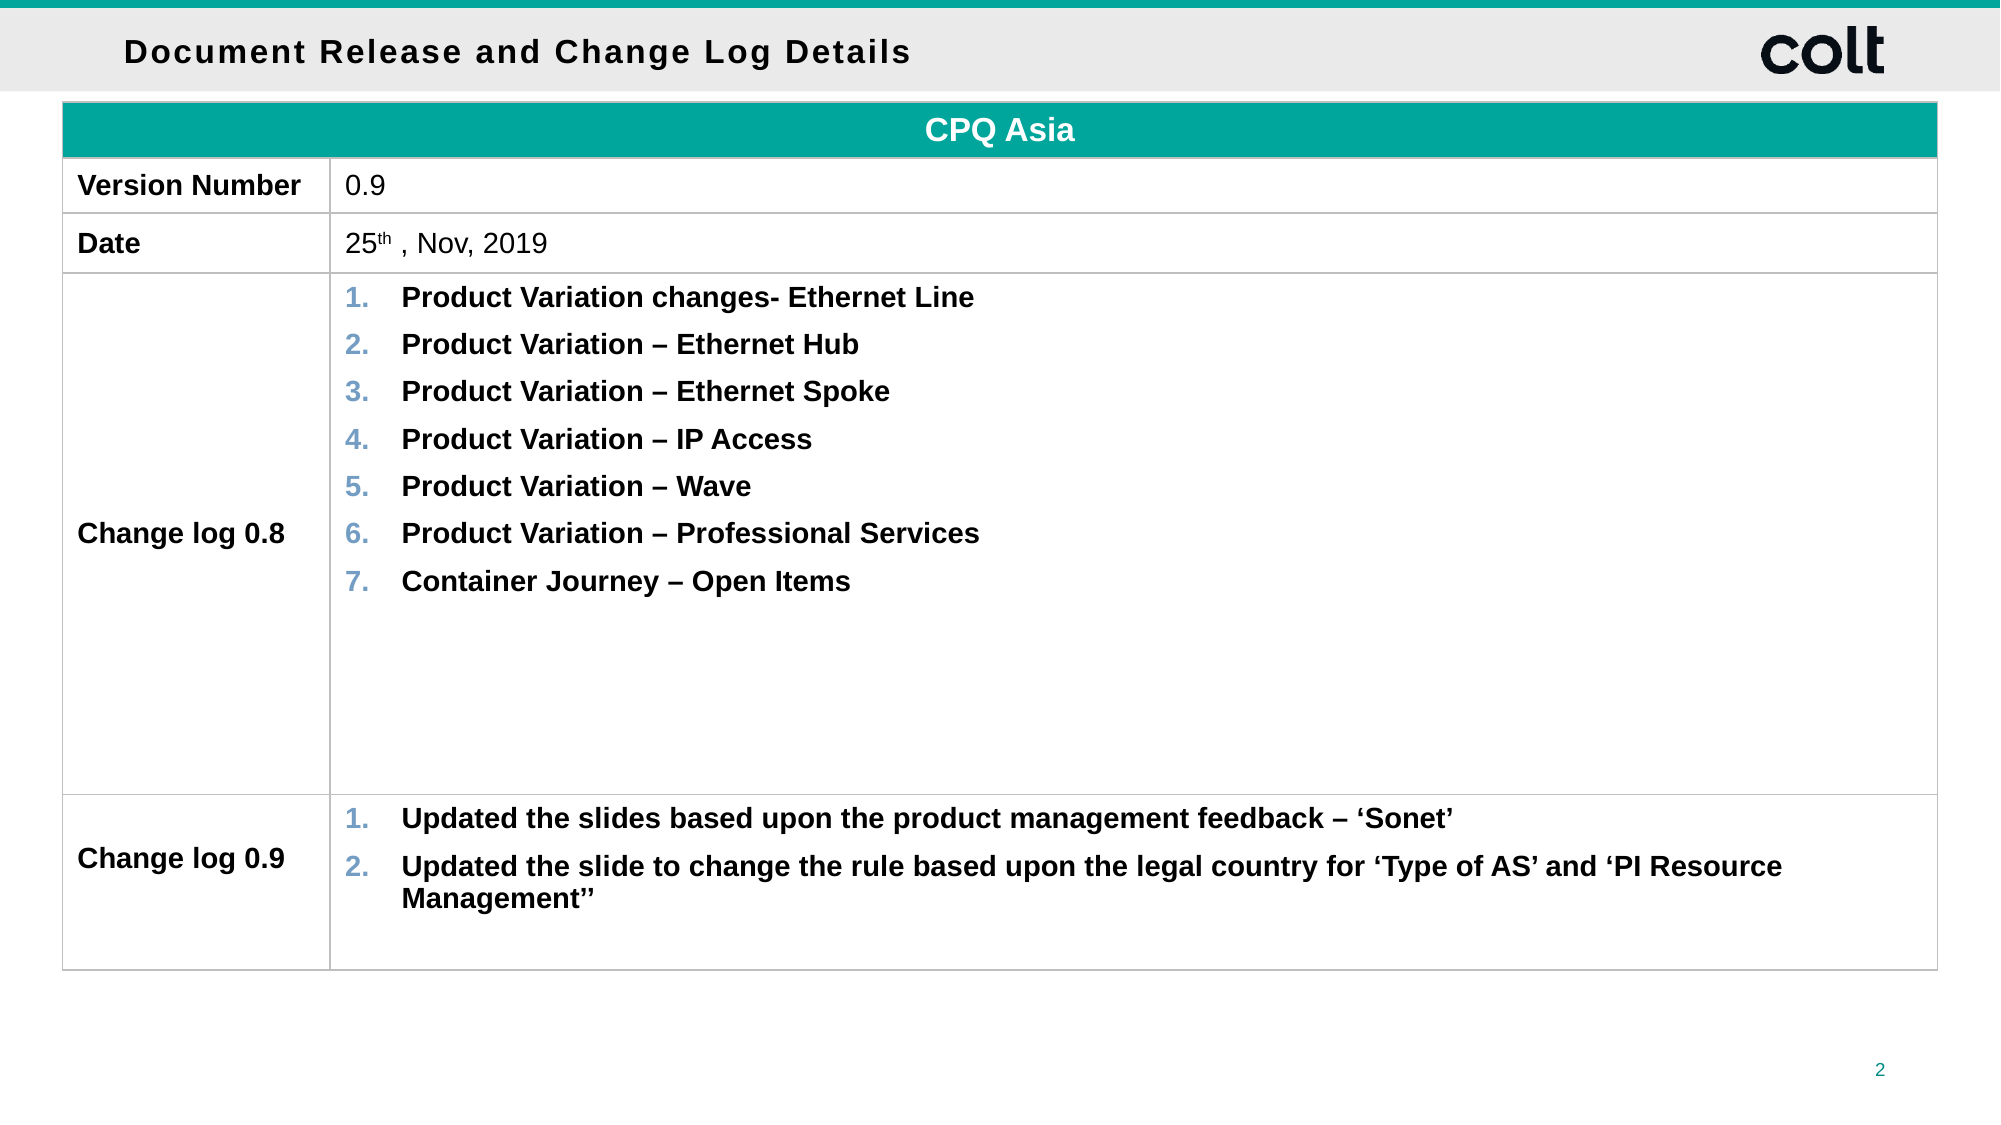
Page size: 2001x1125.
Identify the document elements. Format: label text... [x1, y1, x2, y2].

table_cell Product Variation changes- Ethernet Line Product Variation – Ethernet Hub Product Variation – Ethernet Spoke Product Variation – IP Access Product Variation – Wave Product Variation – Professional Services Container Journey – Open Items [331, 274, 1937, 794]
table_cell 25th , Nov, 2019 [331, 214, 1937, 272]
table_cell 0.9 [331, 159, 1937, 212]
slide_number 2 [1821, 1059, 1886, 1080]
table_cell Version Number [63, 159, 329, 212]
title Document Release and Change Log Details [0, 8, 2000, 92]
table_cell Change log 0.9 [63, 795, 329, 969]
picture [1761, 25, 1885, 75]
table_cell Date [63, 214, 329, 272]
table_cell Change log 0.8 [63, 274, 329, 794]
table_cell Updated the slides based upon the product management feedback – ‘Sonet’ Updated the slide to change the rule based upon the legal country for ‘Type of AS’ and ‘PI Resource Management’’ [331, 795, 1937, 969]
table_header CPQ Asia [63, 103, 1937, 157]
